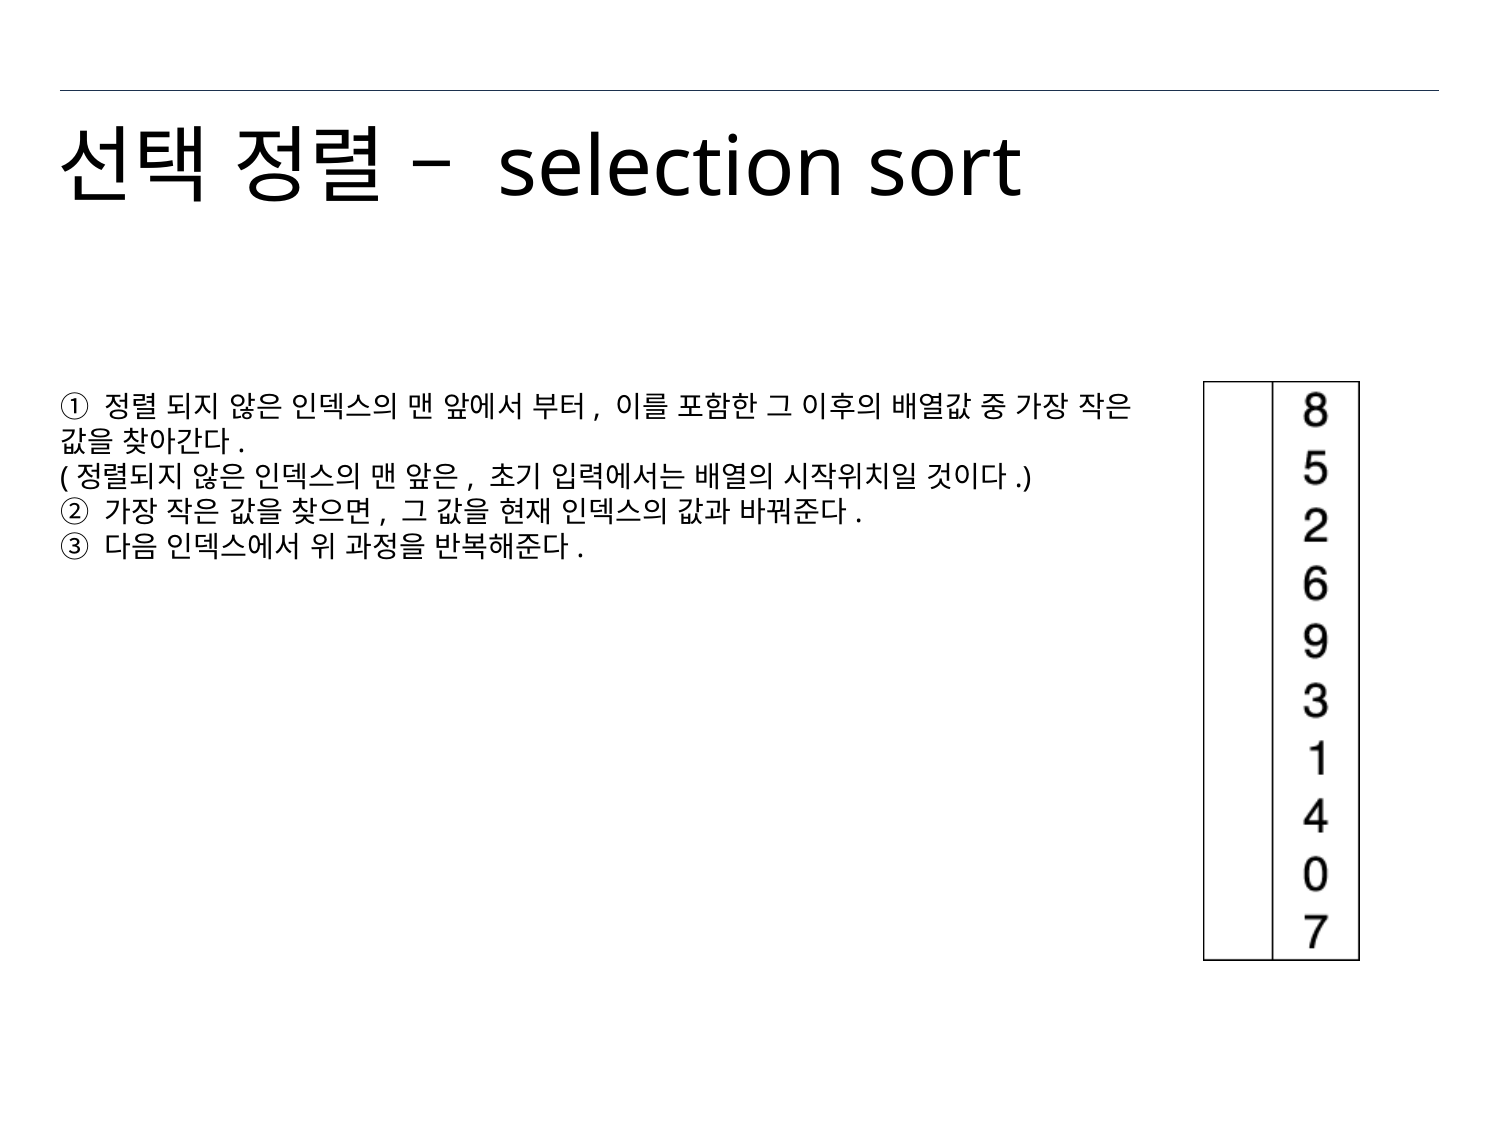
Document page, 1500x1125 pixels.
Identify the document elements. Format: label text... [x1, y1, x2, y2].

picture [1203, 380, 1360, 961]
text_box 선택 정렬 – selection sort [42, 114, 1190, 211]
text_box ① 정렬 되지 않은 인덱스의 맨 앞에서 부터, 이를 포함한 그 이후의 배열값 중 가장 작은 값을 찾아간다. (정렬되지 않은 인덱스의 맨 앞은, 초기 입력에서는 배열의 시작위치일 것이다.) ② 가장 작은 값을 찾으면, 그 값을 현재 인덱스의 값과 바꿔준다. ③ 다음 인덱스에서 위 과정을 반복해준다. [45, 381, 1160, 571]
